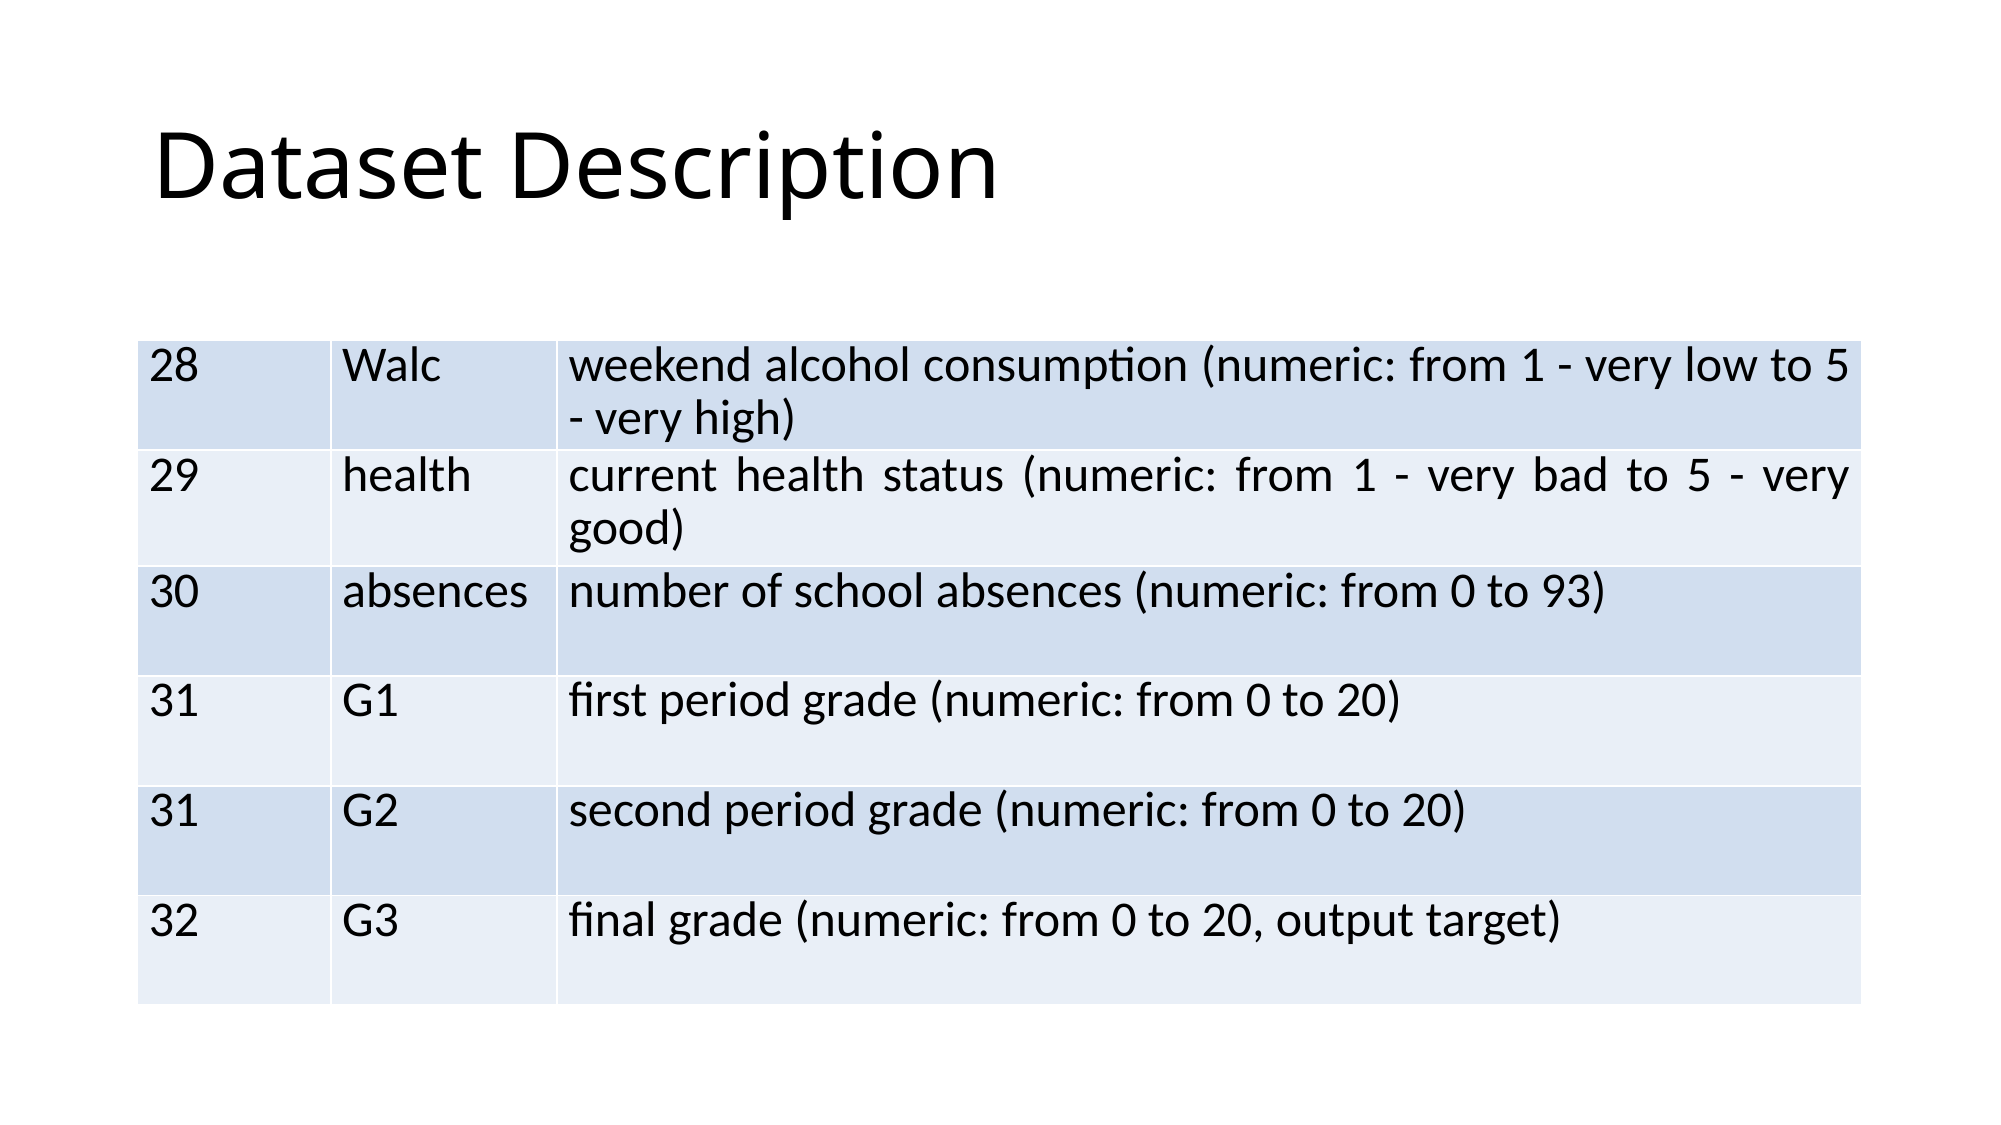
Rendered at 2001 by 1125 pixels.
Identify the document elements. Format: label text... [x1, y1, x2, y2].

table_cell 31 [138, 787, 330, 895]
title Dataset Description [137, 59, 1863, 278]
table_cell second period grade (numeric: from 0 to 20) [558, 787, 1861, 895]
table_cell current health status (numeric: from 1 - very bad to 5 - very good) [558, 451, 1861, 565]
table_cell health [332, 451, 556, 565]
table_header 28 [138, 341, 330, 449]
table_cell final grade (numeric: from 0 to 20, output target) [558, 896, 1861, 1004]
table_cell first period grade (numeric: from 0 to 20) [558, 677, 1861, 785]
table_header weekend alcohol consumption (numeric: from 1 - very low to 5 - very high) [558, 341, 1861, 449]
table_cell 29 [138, 451, 330, 565]
table_cell 32 [138, 896, 330, 1004]
table_cell absences [332, 567, 556, 675]
table_cell G2 [332, 787, 556, 895]
table_cell G3 [332, 896, 556, 1004]
table_header Walc [332, 341, 556, 449]
table_cell number of school absences (numeric: from 0 to 93) [558, 567, 1861, 675]
table_cell 30 [138, 567, 330, 675]
table_cell G1 [332, 677, 556, 785]
table_cell 31 [138, 677, 330, 785]
